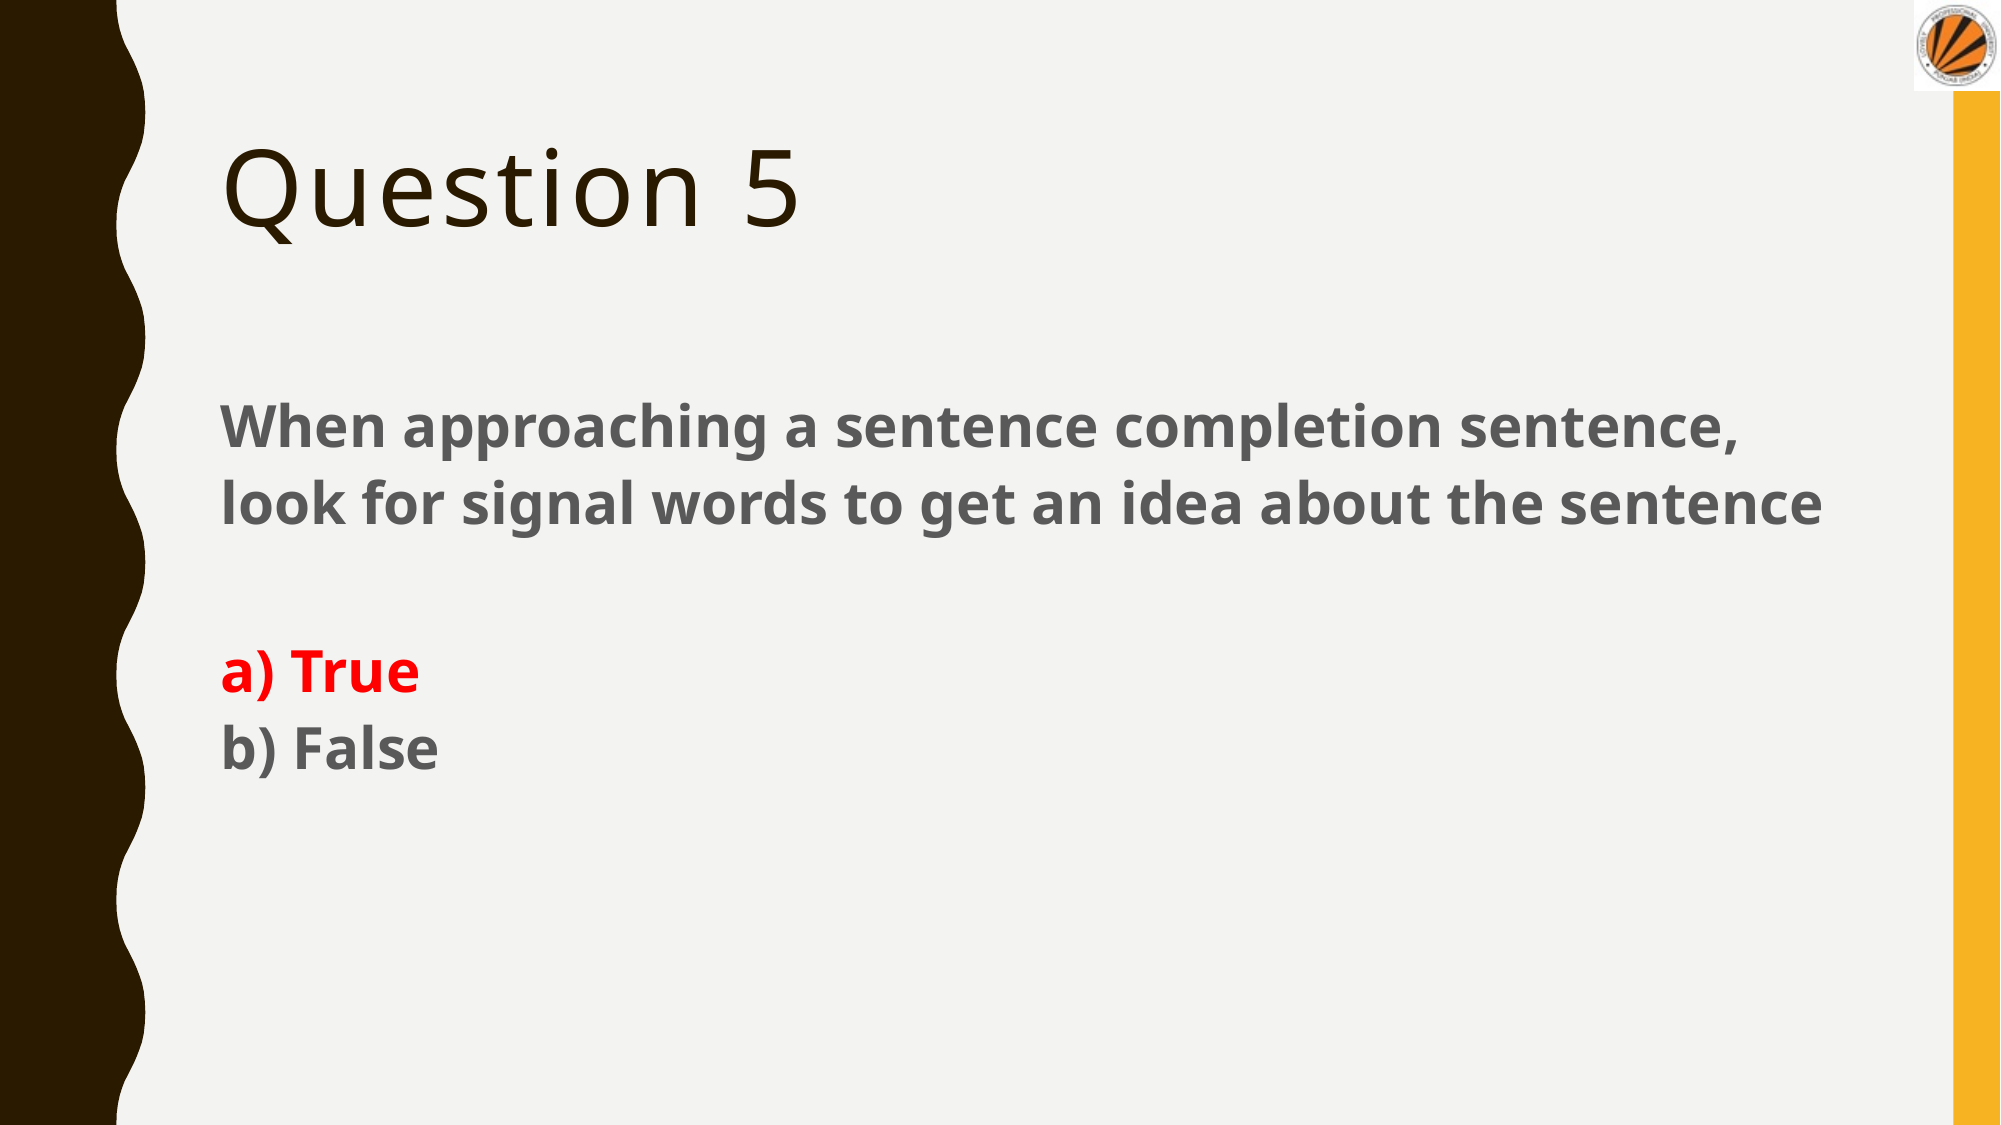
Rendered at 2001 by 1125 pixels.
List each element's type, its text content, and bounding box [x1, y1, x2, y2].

picture [1914, 0, 2000, 91]
title Question 5 [205, 127, 1875, 308]
list When approaching a sentence completion sentence, look for signal words to get an idea about the sentence a) True b) False [205, 375, 1875, 965]
